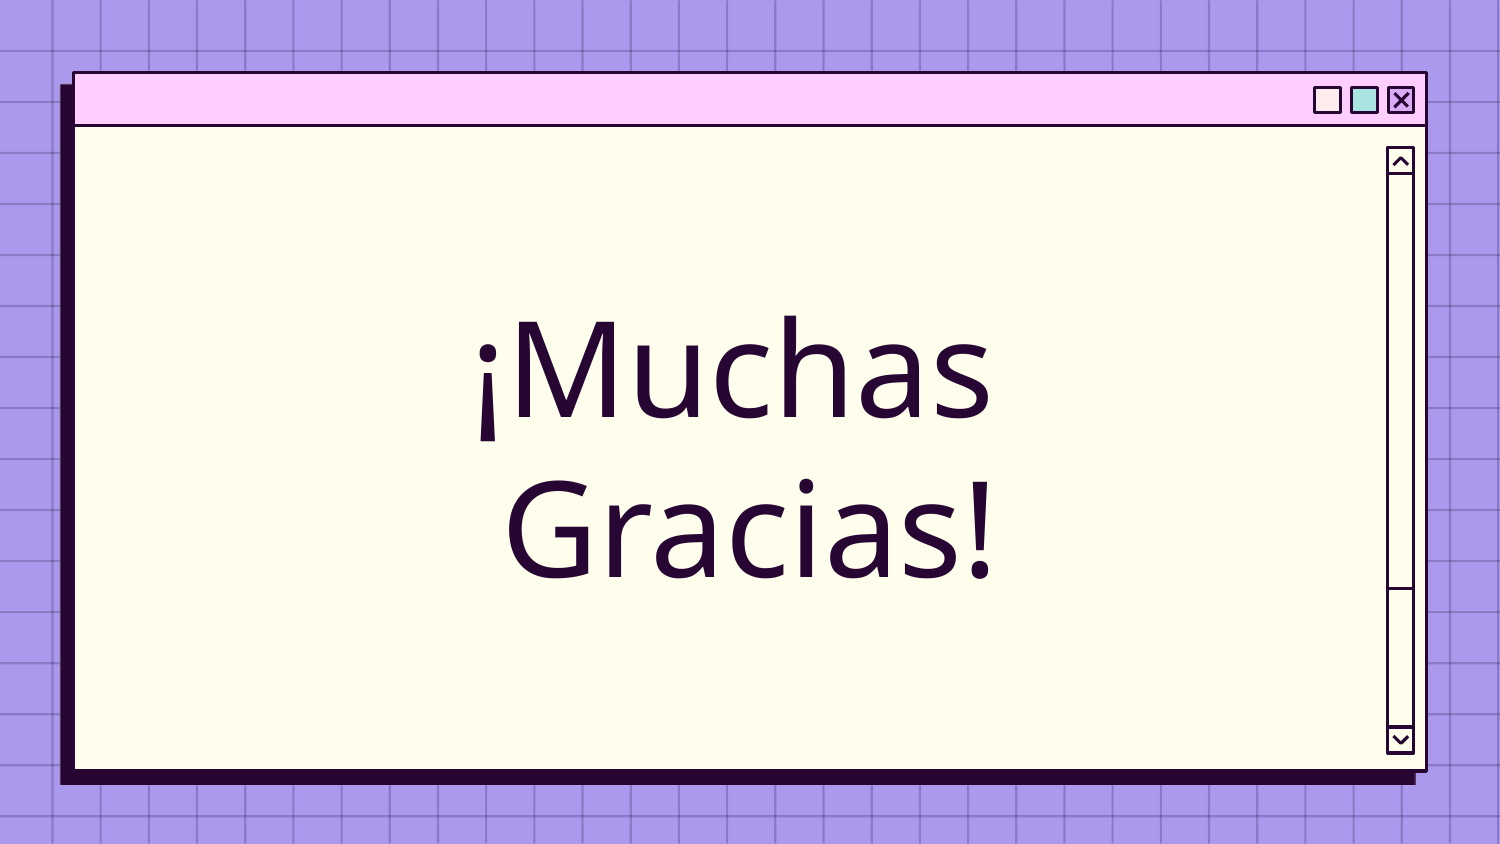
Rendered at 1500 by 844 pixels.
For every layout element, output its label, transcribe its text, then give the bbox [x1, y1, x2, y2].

title ¡Muchas Gracias! [118, 134, 1382, 755]
